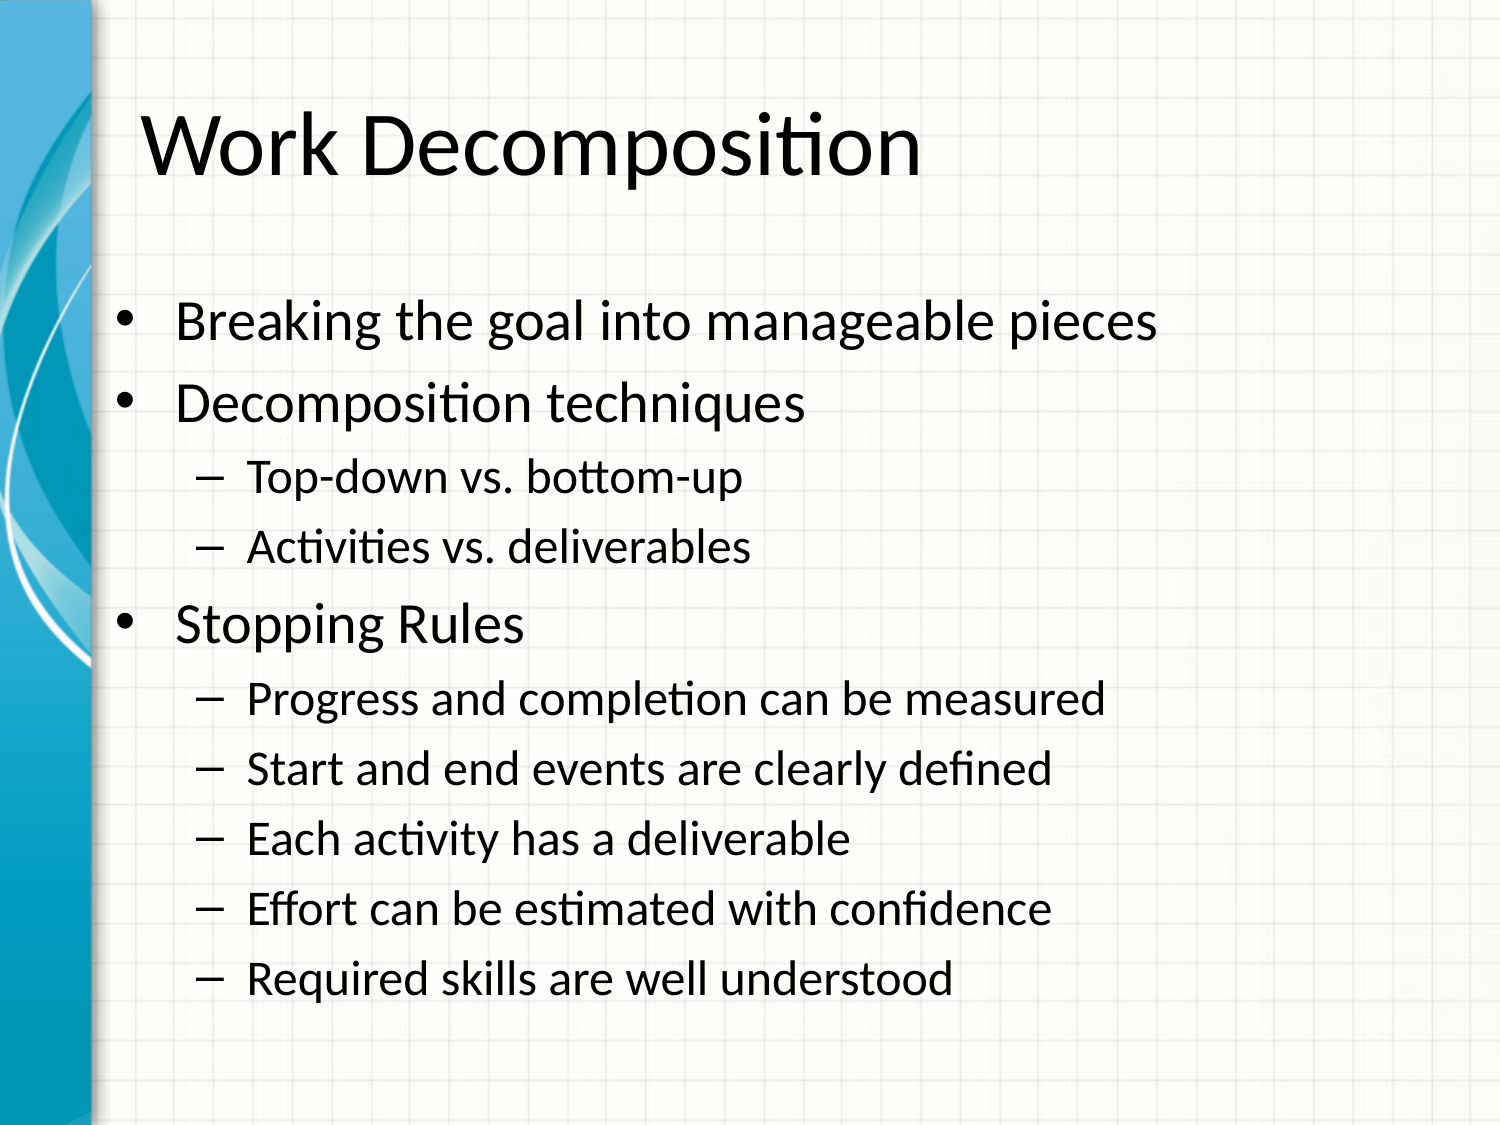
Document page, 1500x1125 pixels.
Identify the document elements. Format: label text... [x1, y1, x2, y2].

picture [0, 0, 1500, 1125]
list Breaking the goal into manageable pieces Decomposition techniques Top-down vs. bottom-up Activities vs. deliverables Stopping Rules Progress and completion can be measured Start and end events are clearly defined Each activity has a deliverable Effort can be estimated with confidence Required skills are well understood [99, 275, 1500, 1075]
title Work Decomposition [125, 45, 1450, 233]
